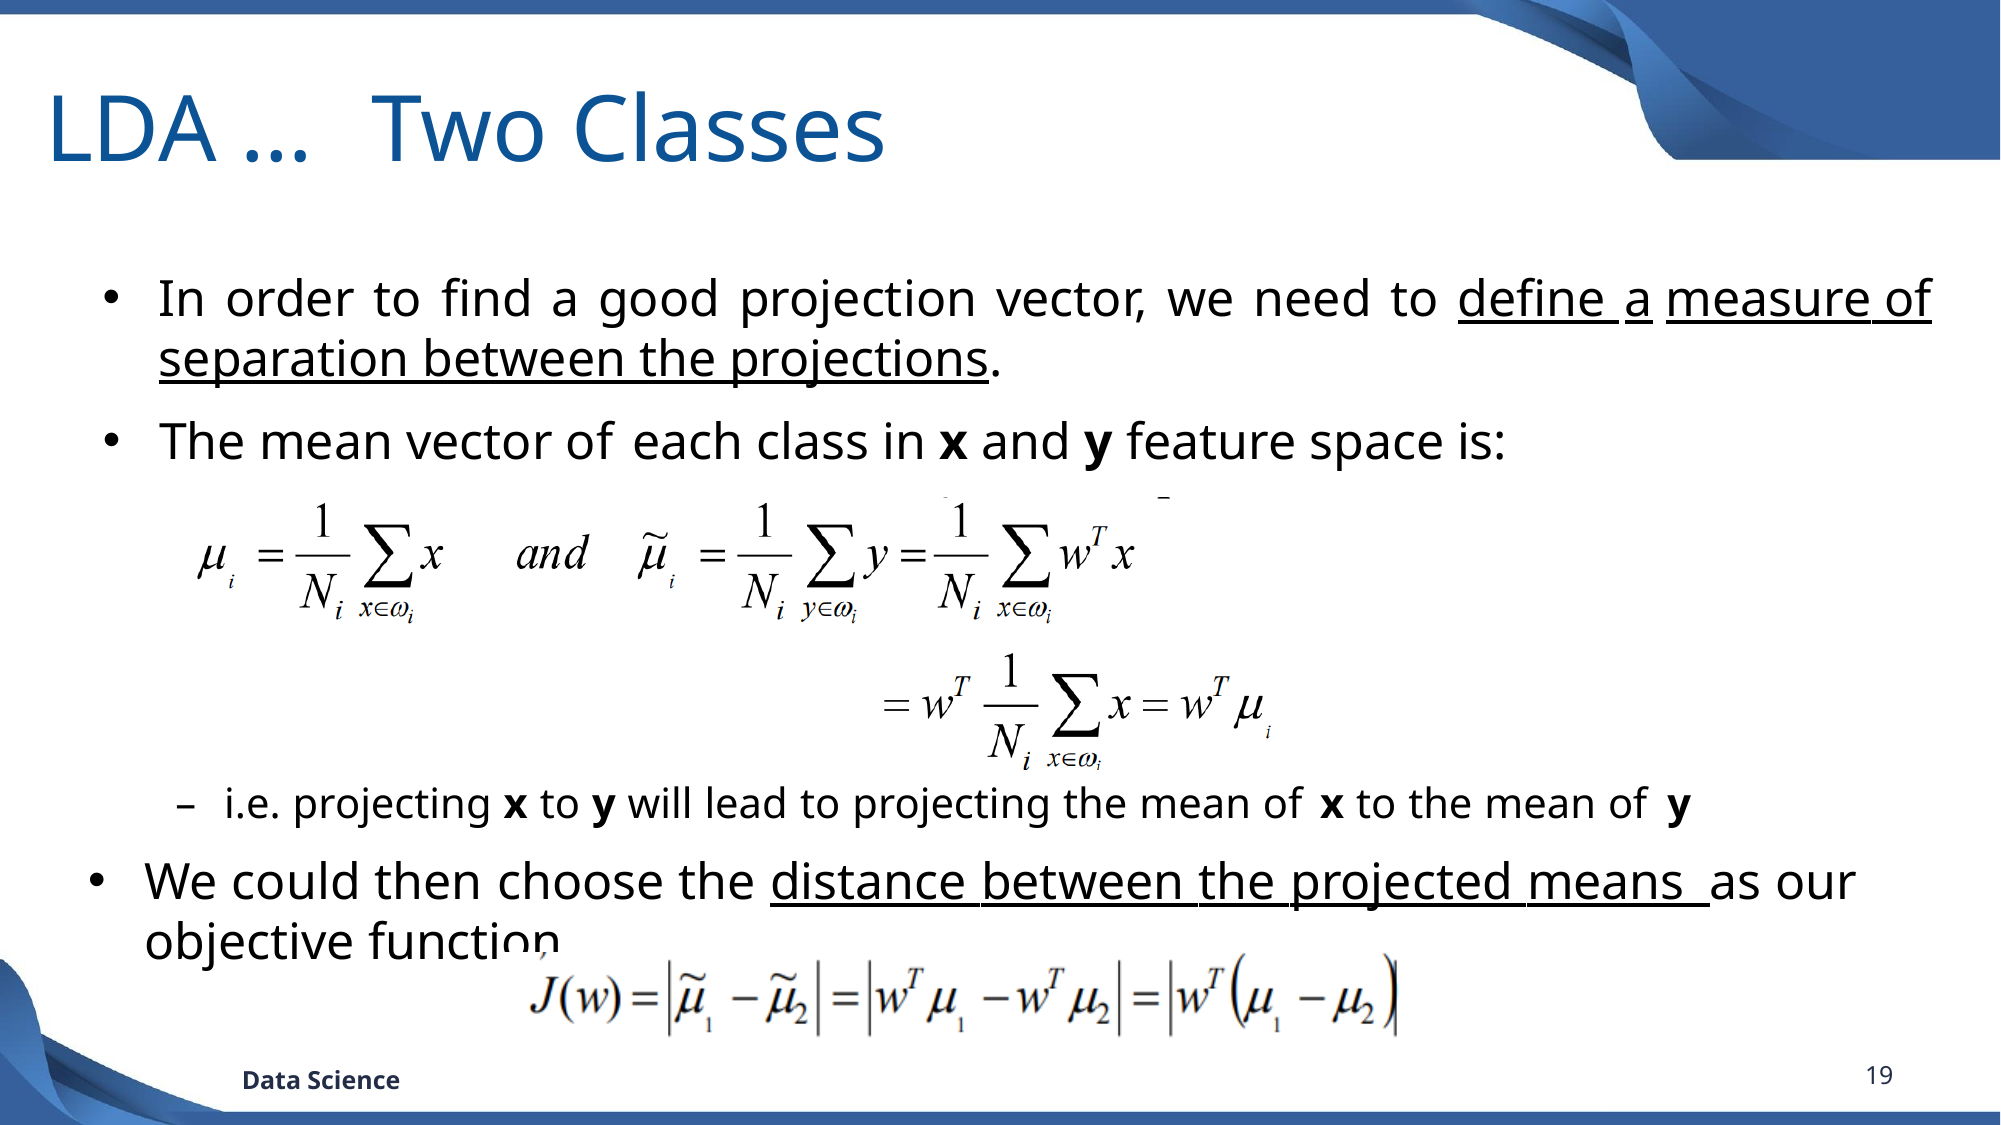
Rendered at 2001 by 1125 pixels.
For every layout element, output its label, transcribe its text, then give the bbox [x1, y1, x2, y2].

text_box We could then choose the distance between the projected means as our objective function [85, 847, 1993, 970]
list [173, 496, 1276, 770]
text_box In order to find a good projection vector, we need to define a measure of separation between the projections. [100, 263, 1952, 387]
title LDA … Two Classes [42, 28, 1768, 219]
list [499, 949, 1401, 1063]
text_box – i.e. projecting x to y will lead to projecting the mean of x to the mean of y [173, 774, 1965, 827]
text_box The mean vector of each class in x and y feature space is: [85, 401, 1537, 477]
picture [0, 0, 2001, 1125]
